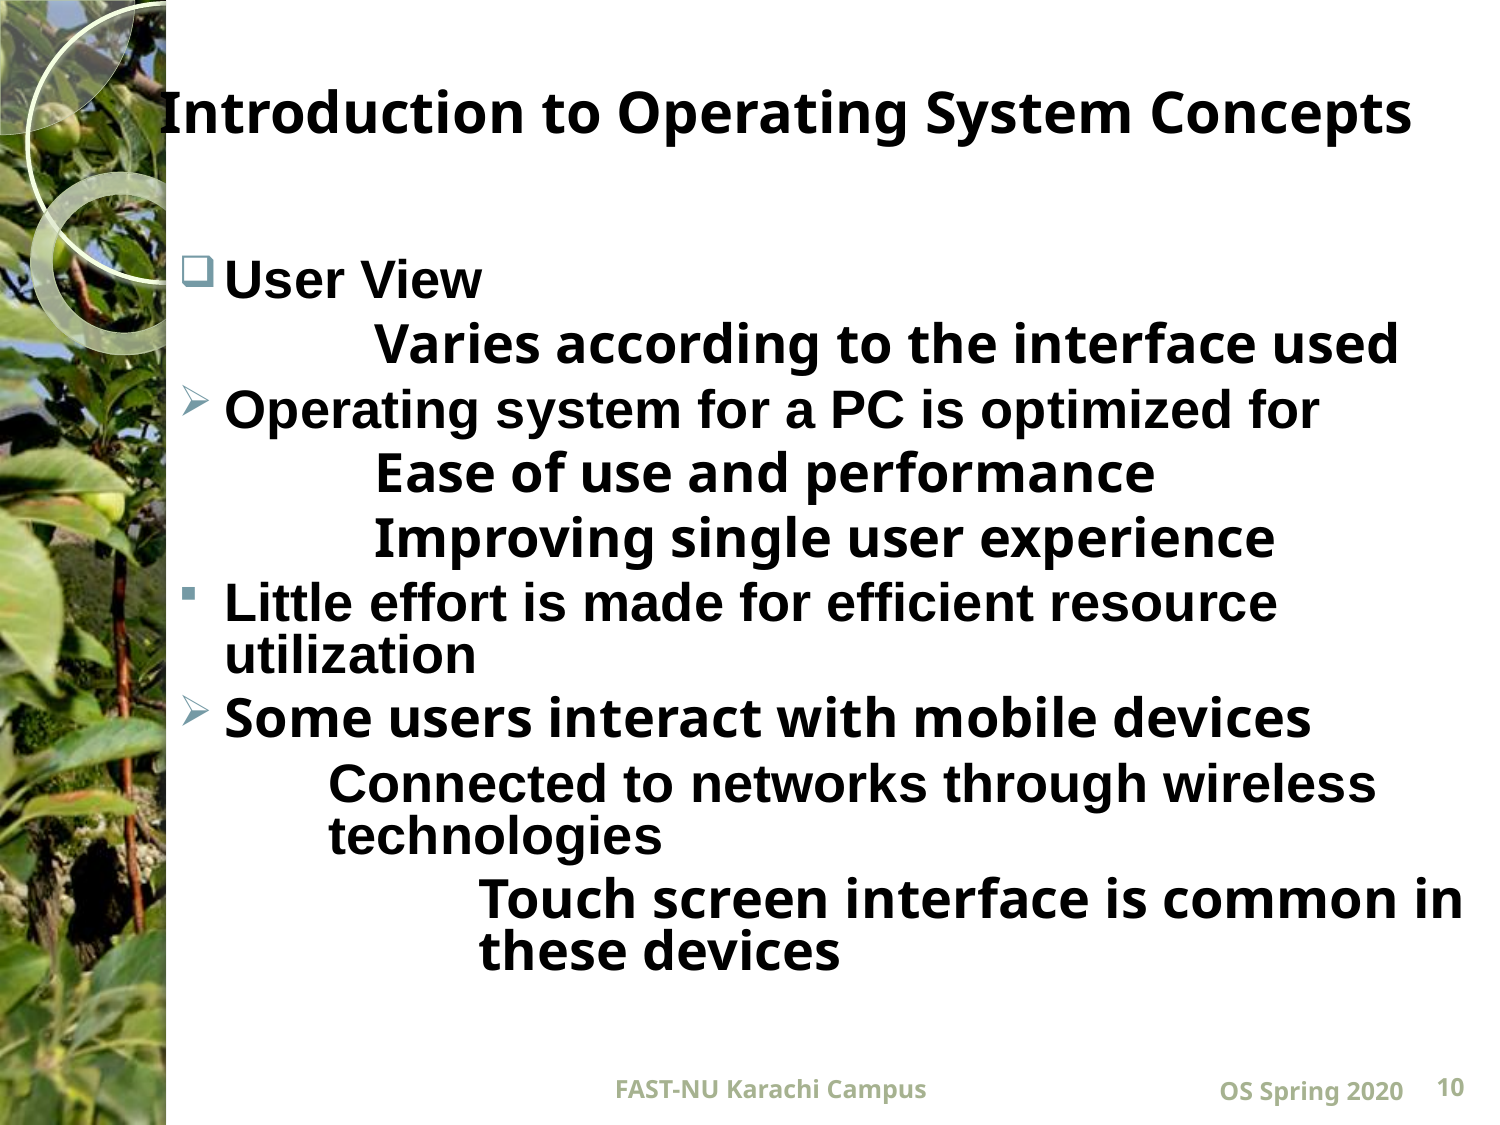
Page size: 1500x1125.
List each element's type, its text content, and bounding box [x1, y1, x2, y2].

picture [149, 175, 160, 180]
picture [0, 134, 166, 1125]
footer FAST-NU Karachi Campus [600, 1051, 986, 1112]
list User View Varies according to the interface used Operating system for a PC is optimized for Ease of use and performance Improving single user experience Little effort is made for efficient resource utilization Some users interact with mobile devices Connected to networks through wireless technologies Touch screen interface is common in these devices [149, 249, 1489, 997]
picture [62, 195, 160, 279]
slide_number 10 [1413, 1034, 1488, 1113]
picture [53, 241, 149, 332]
picture [32, 78, 112, 207]
slide_number OS Spring 2020 [1025, 1038, 1413, 1113]
title Introduction to Operating System Concepts [112, 0, 1463, 175]
